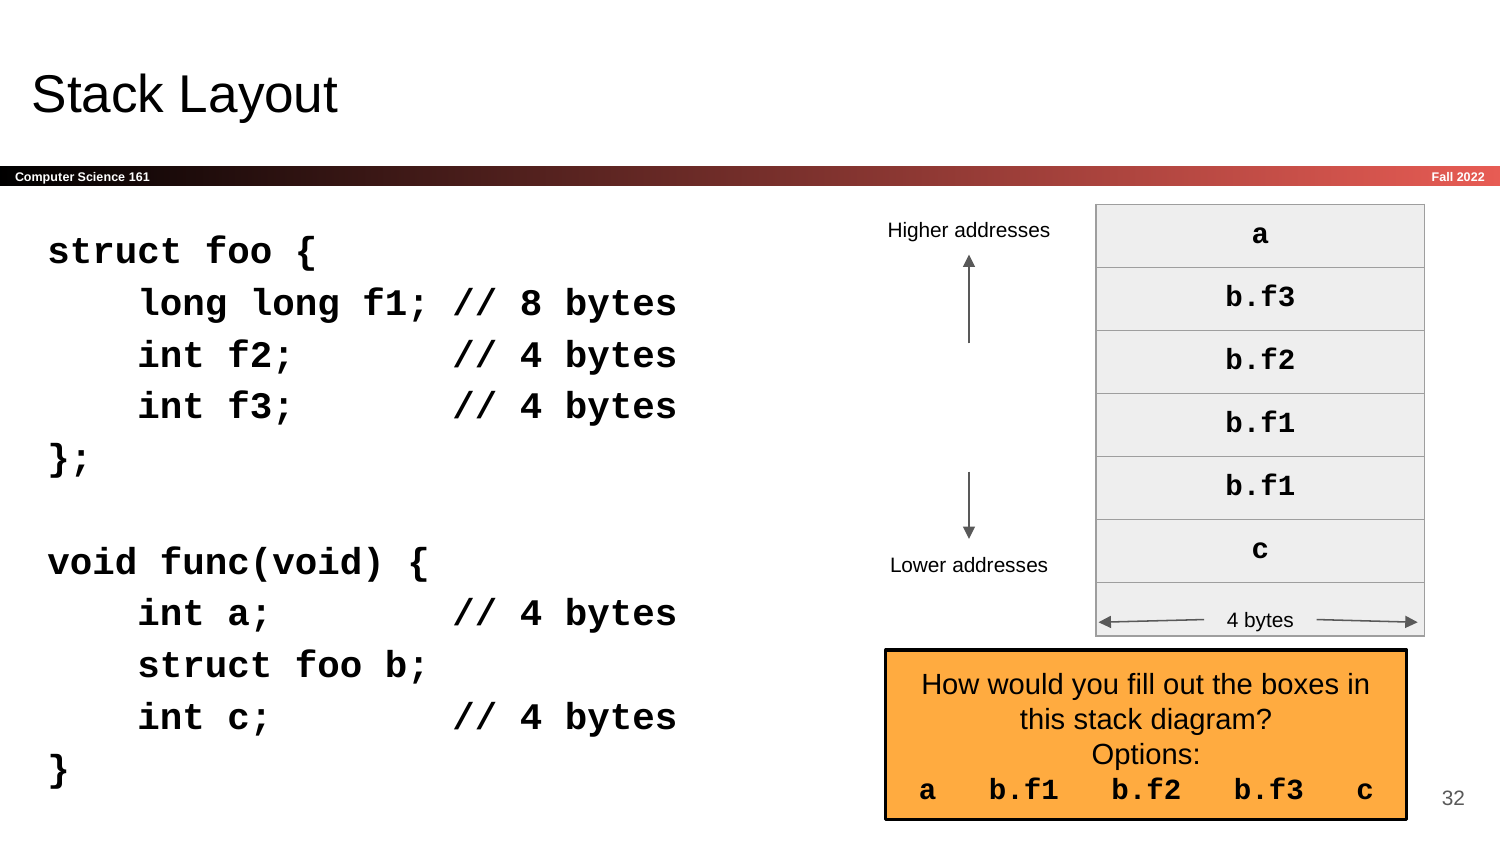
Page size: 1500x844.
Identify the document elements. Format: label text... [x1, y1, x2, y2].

table_cell b.f3 [1097, 268, 1424, 330]
table_cell b.f2 [1097, 331, 1424, 393]
table_header a [1097, 205, 1424, 267]
table_cell c [1097, 520, 1424, 582]
table_cell [1097, 583, 1424, 635]
text_box 4 bytes [1203, 594, 1317, 645]
text_box Lower addresses [866, 538, 1072, 590]
slide_number ‹#› [1389, 764, 1480, 830]
list struct foo { long long f1; // 8 bytes int f2; // 4 bytes int f3; // 4 bytes }; void func(void) { int a; // 4 bytes struct foo b; int c; // 4 bytes } [32, 204, 877, 823]
text_box Higher addresses [866, 204, 1072, 255]
table_cell b.f1 [1097, 457, 1424, 519]
title Stack Layout [16, 44, 1415, 139]
table_cell b.f1 [1097, 394, 1424, 456]
text_box How would you fill out the boxes in this stack diagram? Options: a b.f1 b.f2 b.f3 c [885, 650, 1407, 820]
